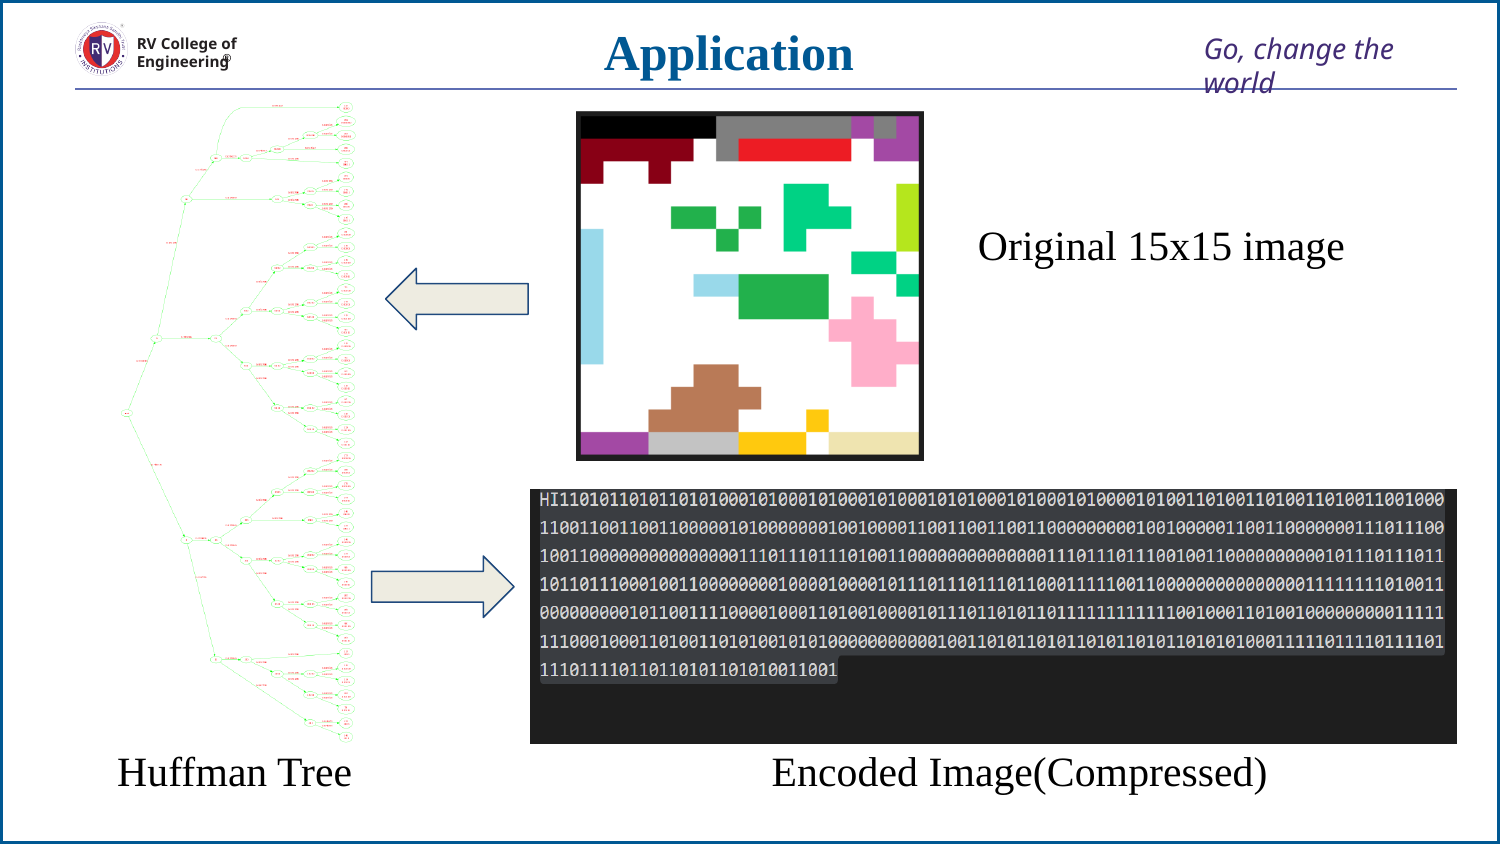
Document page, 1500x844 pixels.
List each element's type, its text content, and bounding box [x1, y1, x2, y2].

picture [119, 101, 357, 743]
picture [575, 109, 924, 461]
text_box [371, 556, 515, 618]
picture [530, 488, 1457, 744]
picture [75, 22, 128, 76]
list Original 15x15 image Huffman Tree Encoded Image(Compressed) [75, 102, 1457, 794]
text_box [385, 268, 529, 330]
title Application [255, 20, 1203, 82]
